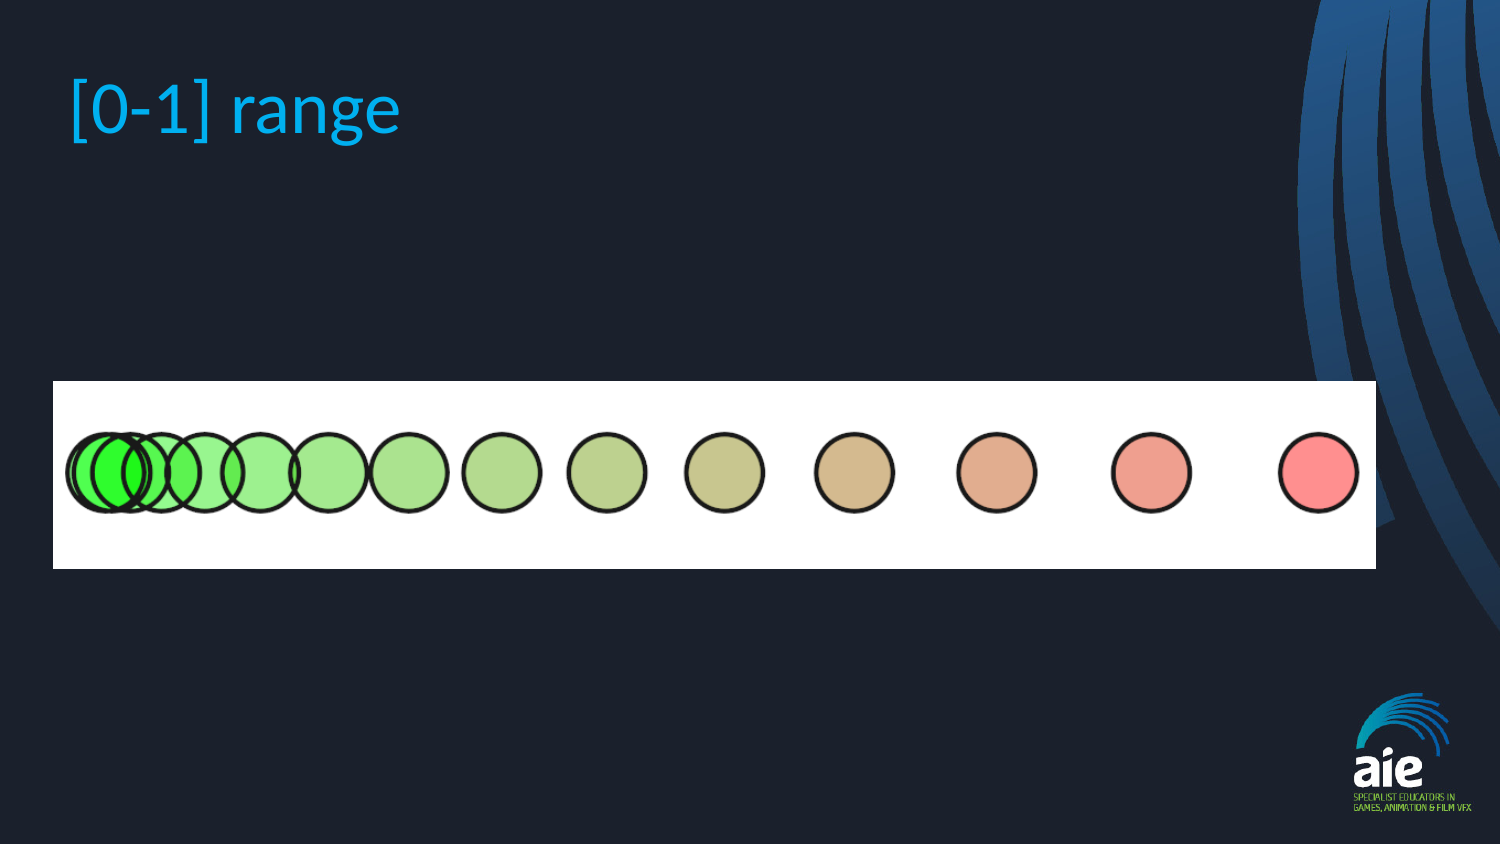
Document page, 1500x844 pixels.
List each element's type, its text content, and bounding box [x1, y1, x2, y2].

picture [0, 0, 1500, 844]
title [0-1] range [53, 33, 1425, 175]
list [52, 381, 1377, 570]
